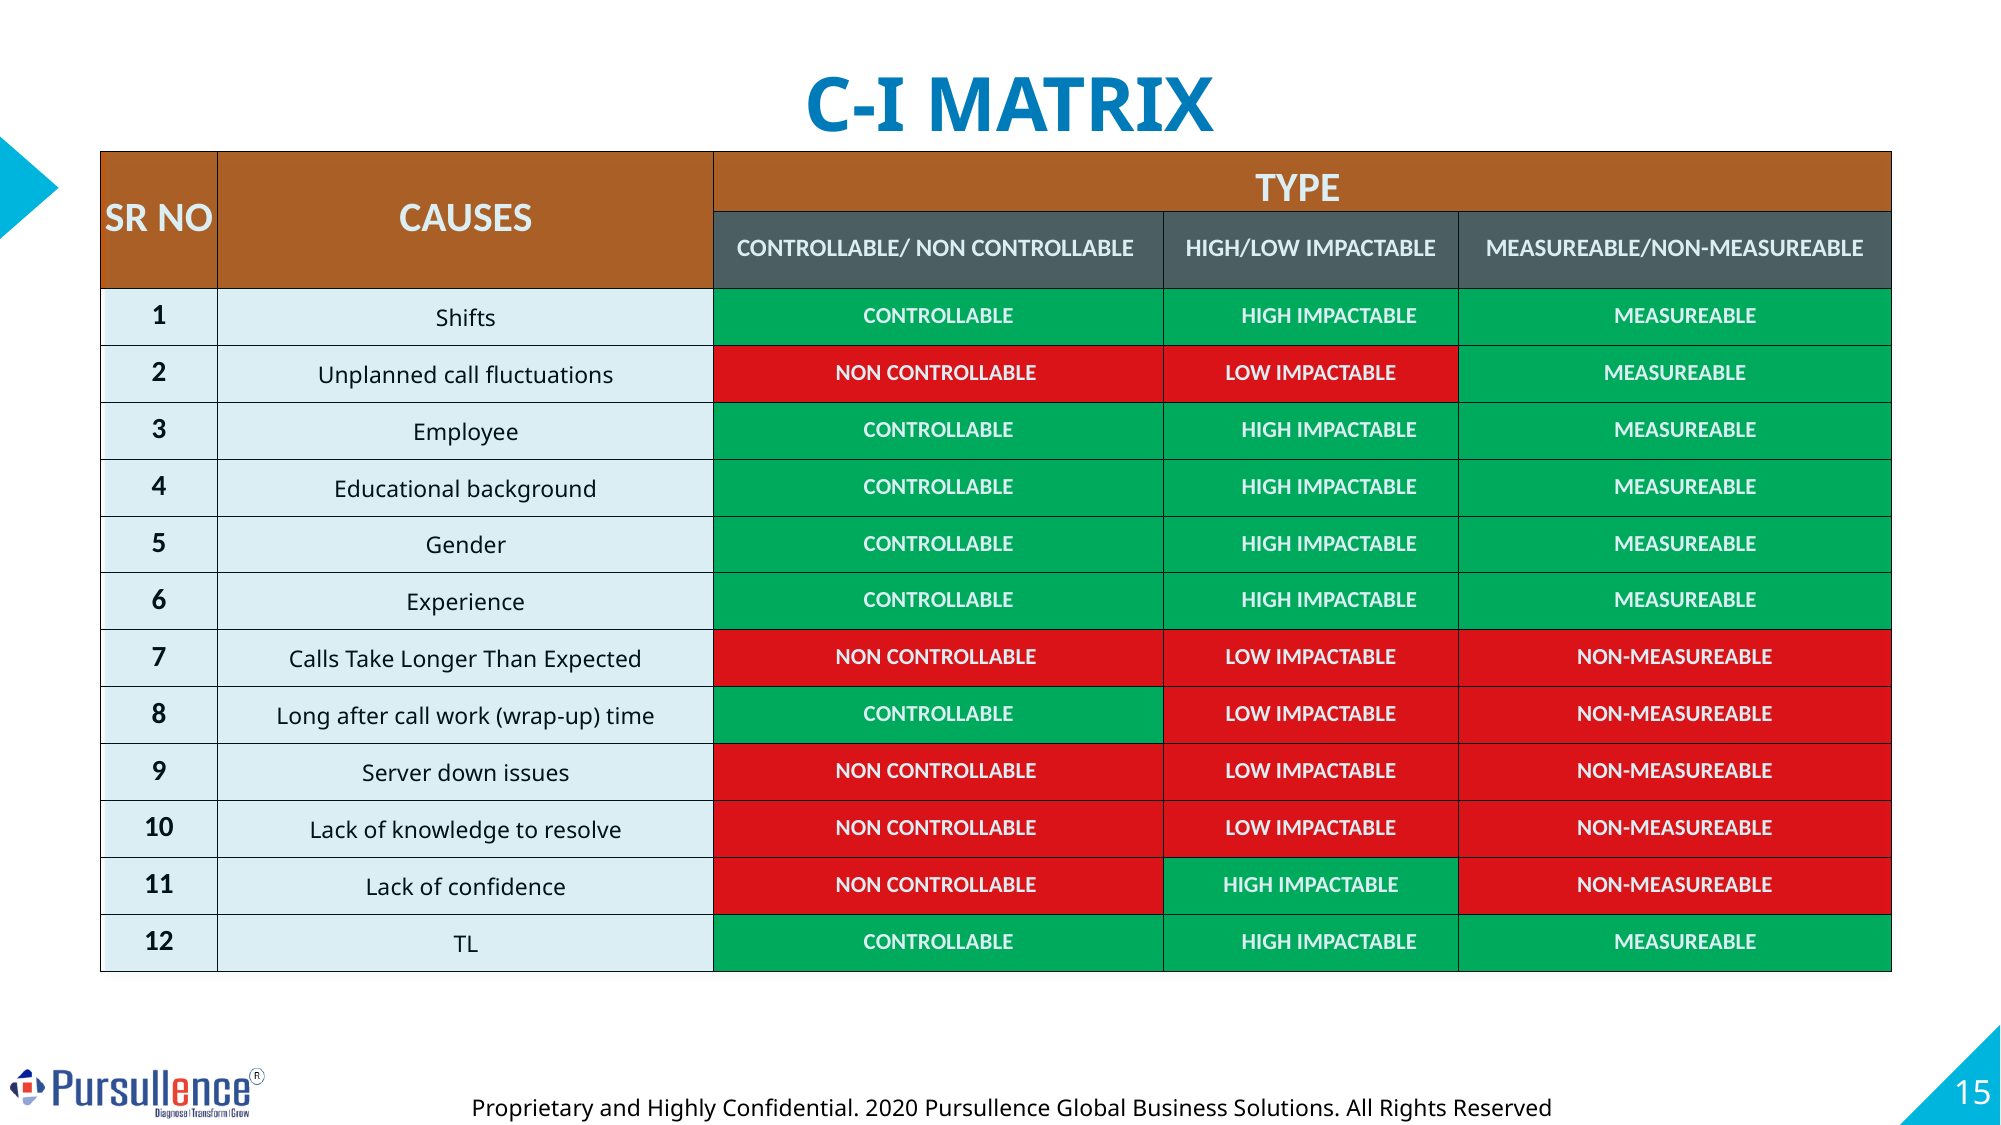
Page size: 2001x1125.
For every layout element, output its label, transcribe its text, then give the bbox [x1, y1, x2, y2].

text_box C-I MATRIX [281, 11, 1739, 125]
text_box [103, 150, 1894, 974]
text_box Proprietary and Highly Confidential. 2020 Pursullence Global Business Solutions. All Rights Reserved [456, 1085, 1734, 1125]
slide_number 15 [1891, 1014, 1992, 1117]
picture [0, 1061, 265, 1122]
